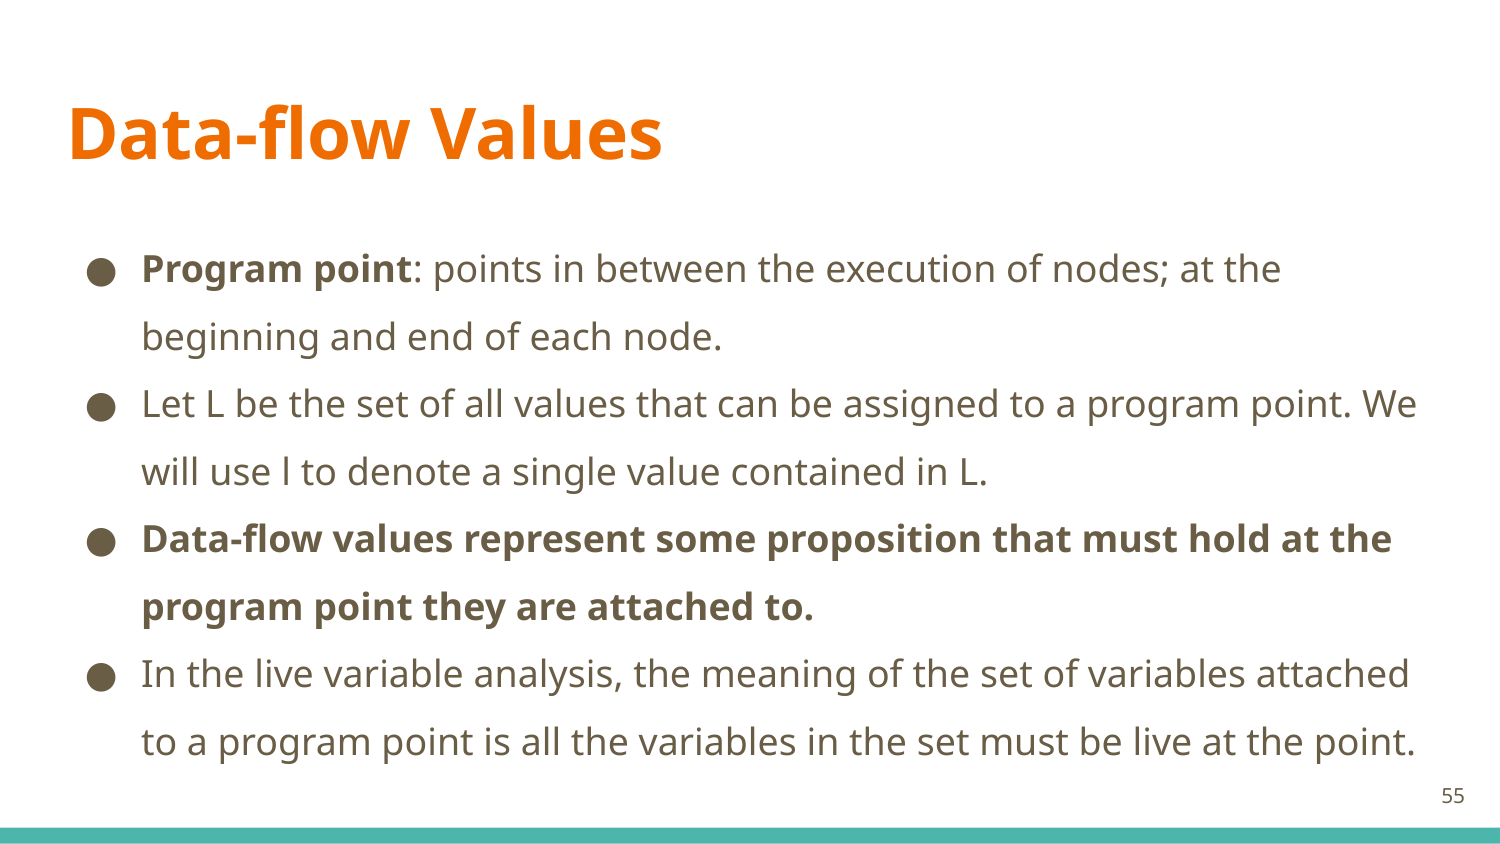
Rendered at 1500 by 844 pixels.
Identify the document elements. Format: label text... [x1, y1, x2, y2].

title Data-flow Values [51, 72, 1449, 189]
list Program point: points in between the execution of nodes; at the beginning and end of each node. Let L be the set of all values that can be assigned to a program point. We will use l to denote a single value contained in L. Data-flow values represent some proposition that must hold at the program point they are attached to. In the live variable analysis, the meaning of the set of variables attached to a program point is all the variables in the set must be live at the point. [51, 207, 1449, 814]
slide_number ‹#› [1389, 764, 1480, 830]
